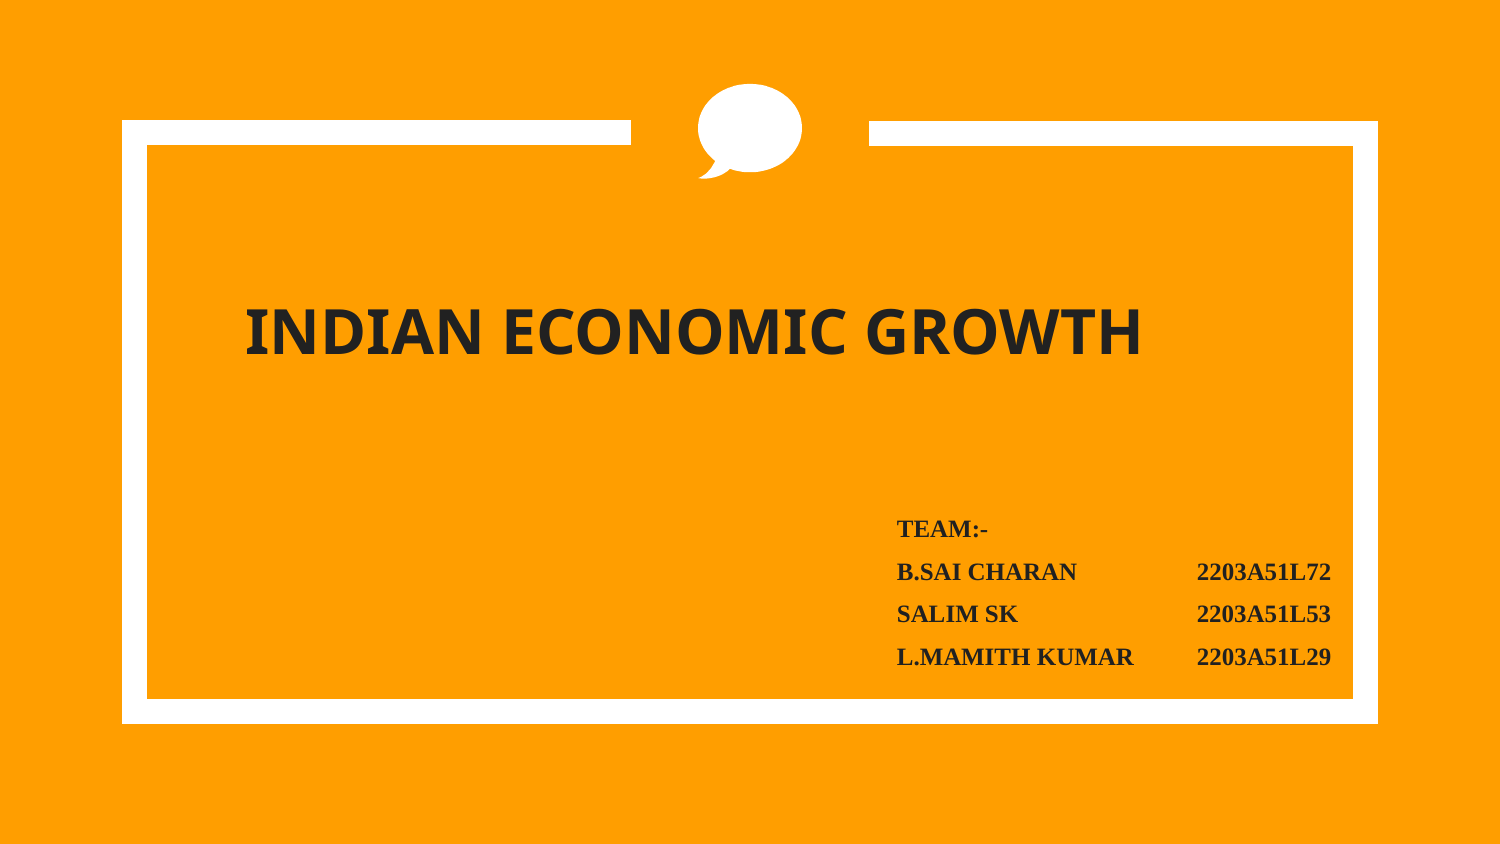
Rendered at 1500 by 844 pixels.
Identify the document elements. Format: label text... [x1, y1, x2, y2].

text_box [698, 83, 802, 179]
title INDIAN ECONOMIC GROWTH [180, 234, 1320, 425]
text_box TEAM:- B.SAI CHARAN 2203A51L72 SALIM SK 2203A51L53 L.MAMITH KUMAR 2203A51L29 [881, 497, 1412, 757]
